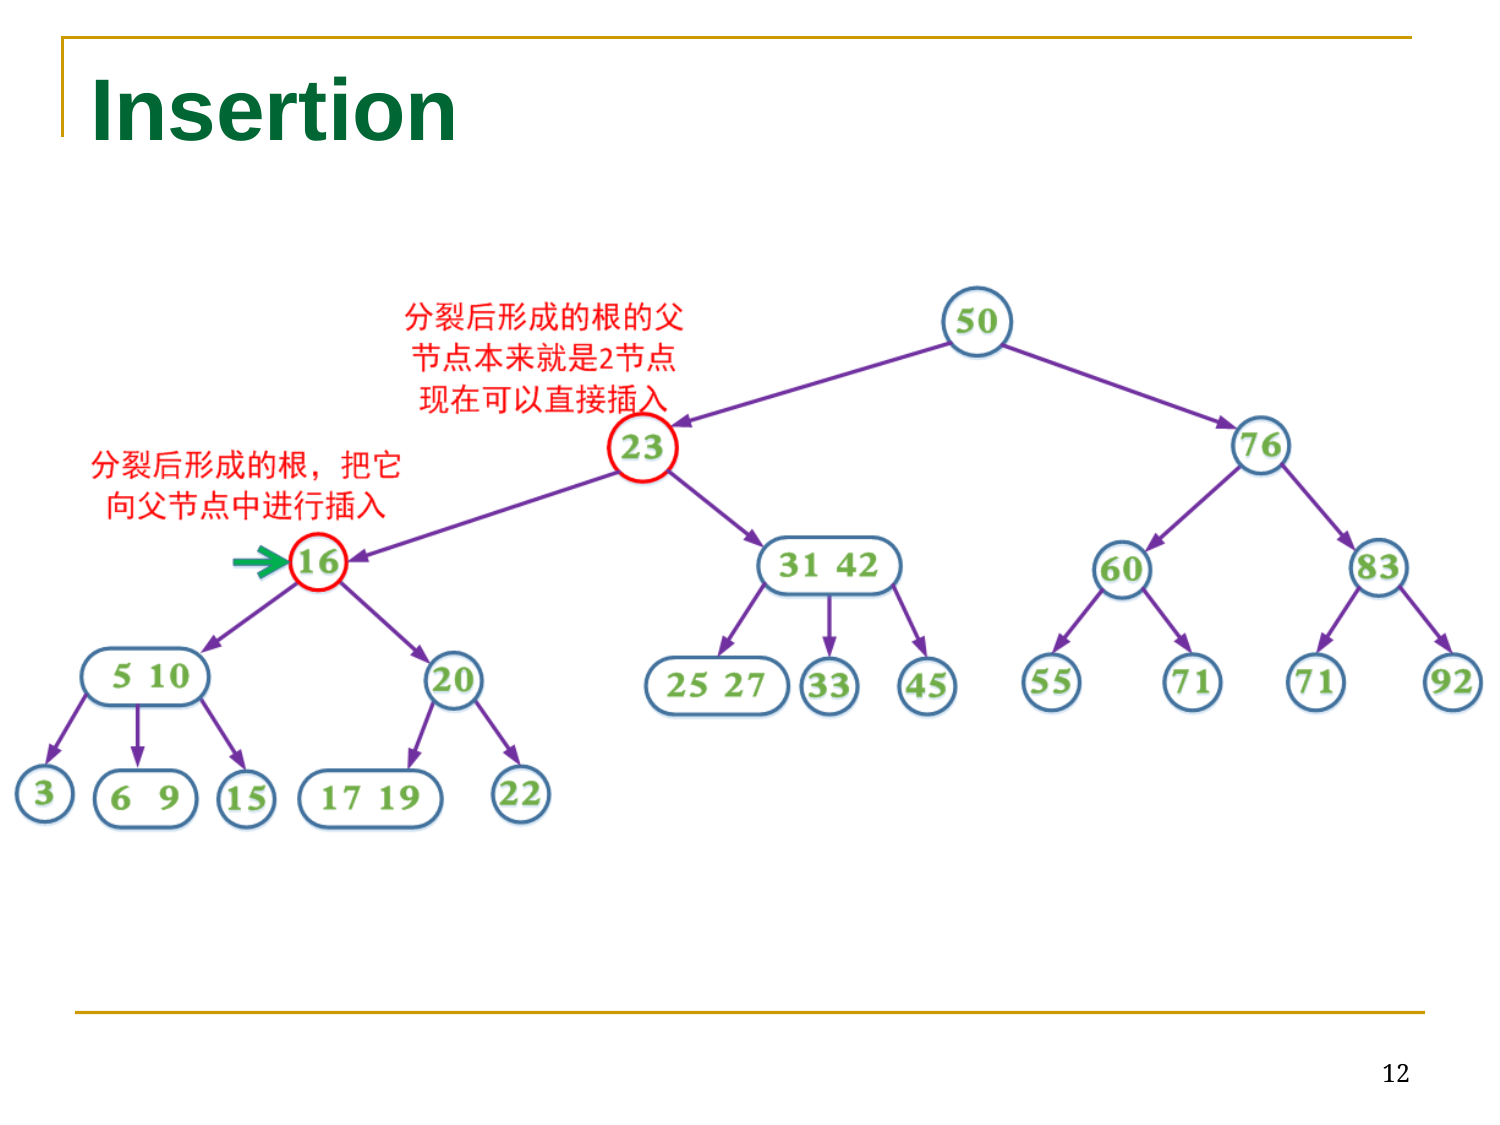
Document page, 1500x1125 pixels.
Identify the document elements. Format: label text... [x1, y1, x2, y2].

picture [0, 278, 1500, 847]
title Insertion [75, 45, 1425, 233]
slide_number 12 [1074, 1023, 1426, 1100]
